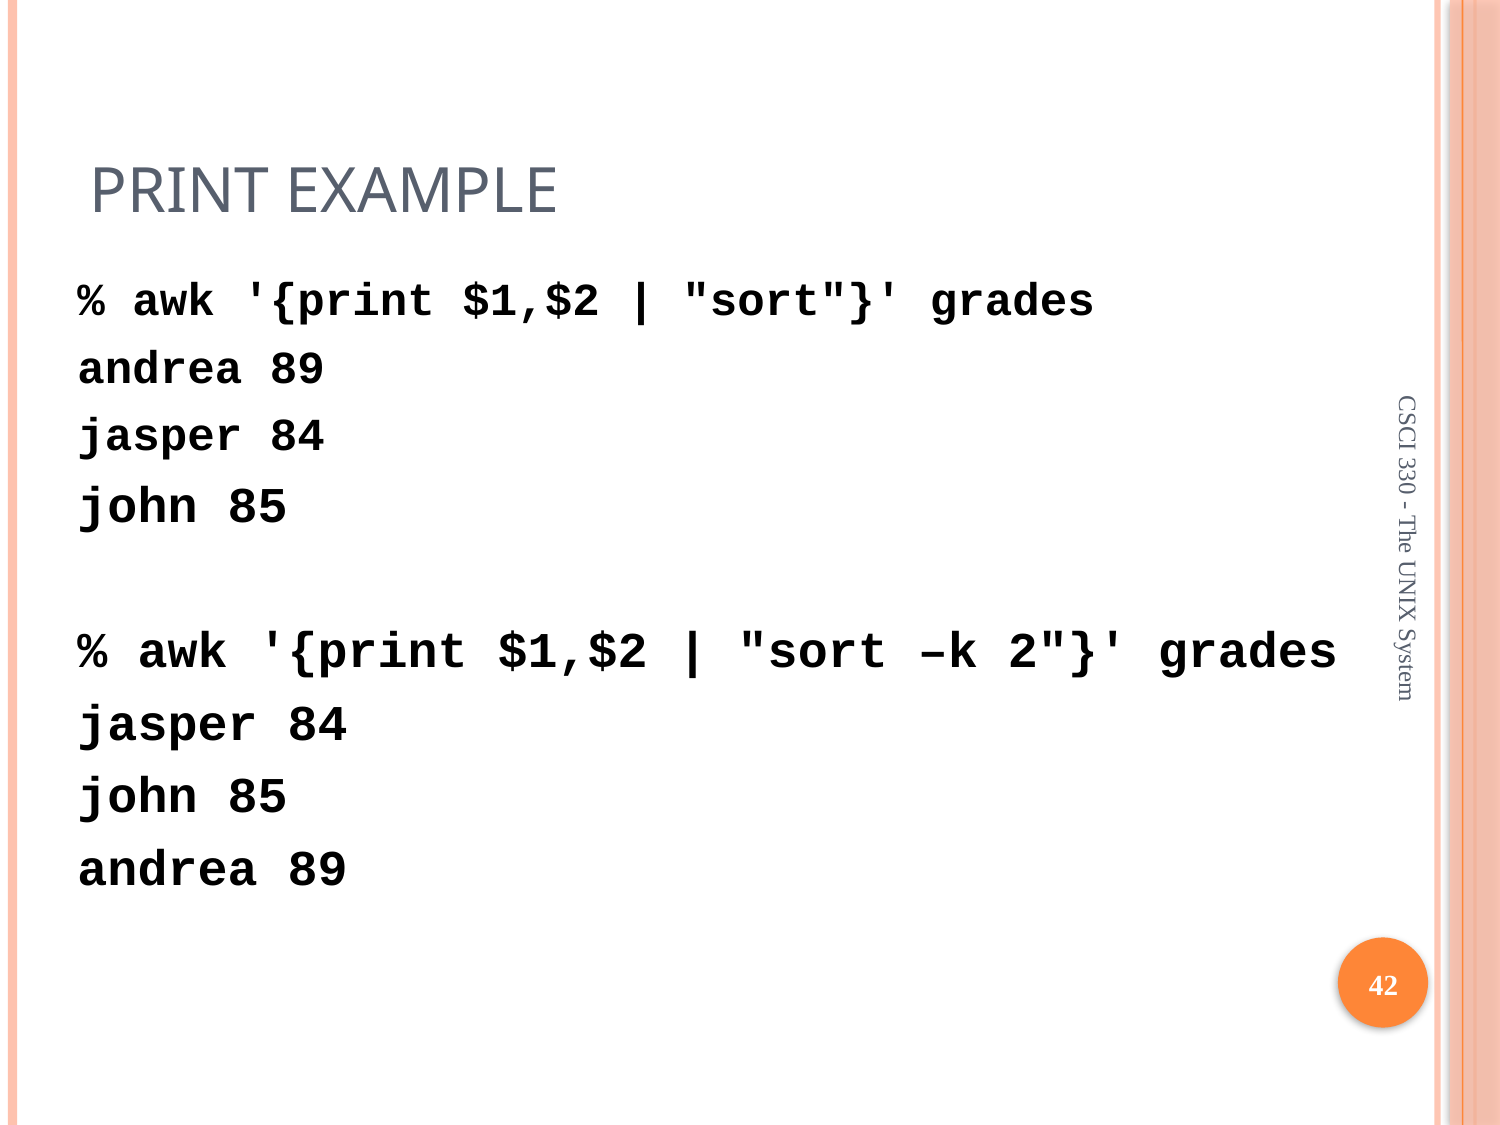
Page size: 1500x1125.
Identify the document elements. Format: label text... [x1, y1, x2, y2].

footer CSCI 330 - The UNIX System [1379, 380, 1440, 906]
slide_number 42 [1333, 940, 1434, 1026]
list % awk '{print $1,$2 | "sort"}' grades andrea 89 jasper 84 john 85 % awk '{print $1,$2 | "sort –k 2"}' grades jasper 84 john 85 andrea 89 [62, 262, 1376, 1063]
title print Example [75, 45, 1300, 233]
